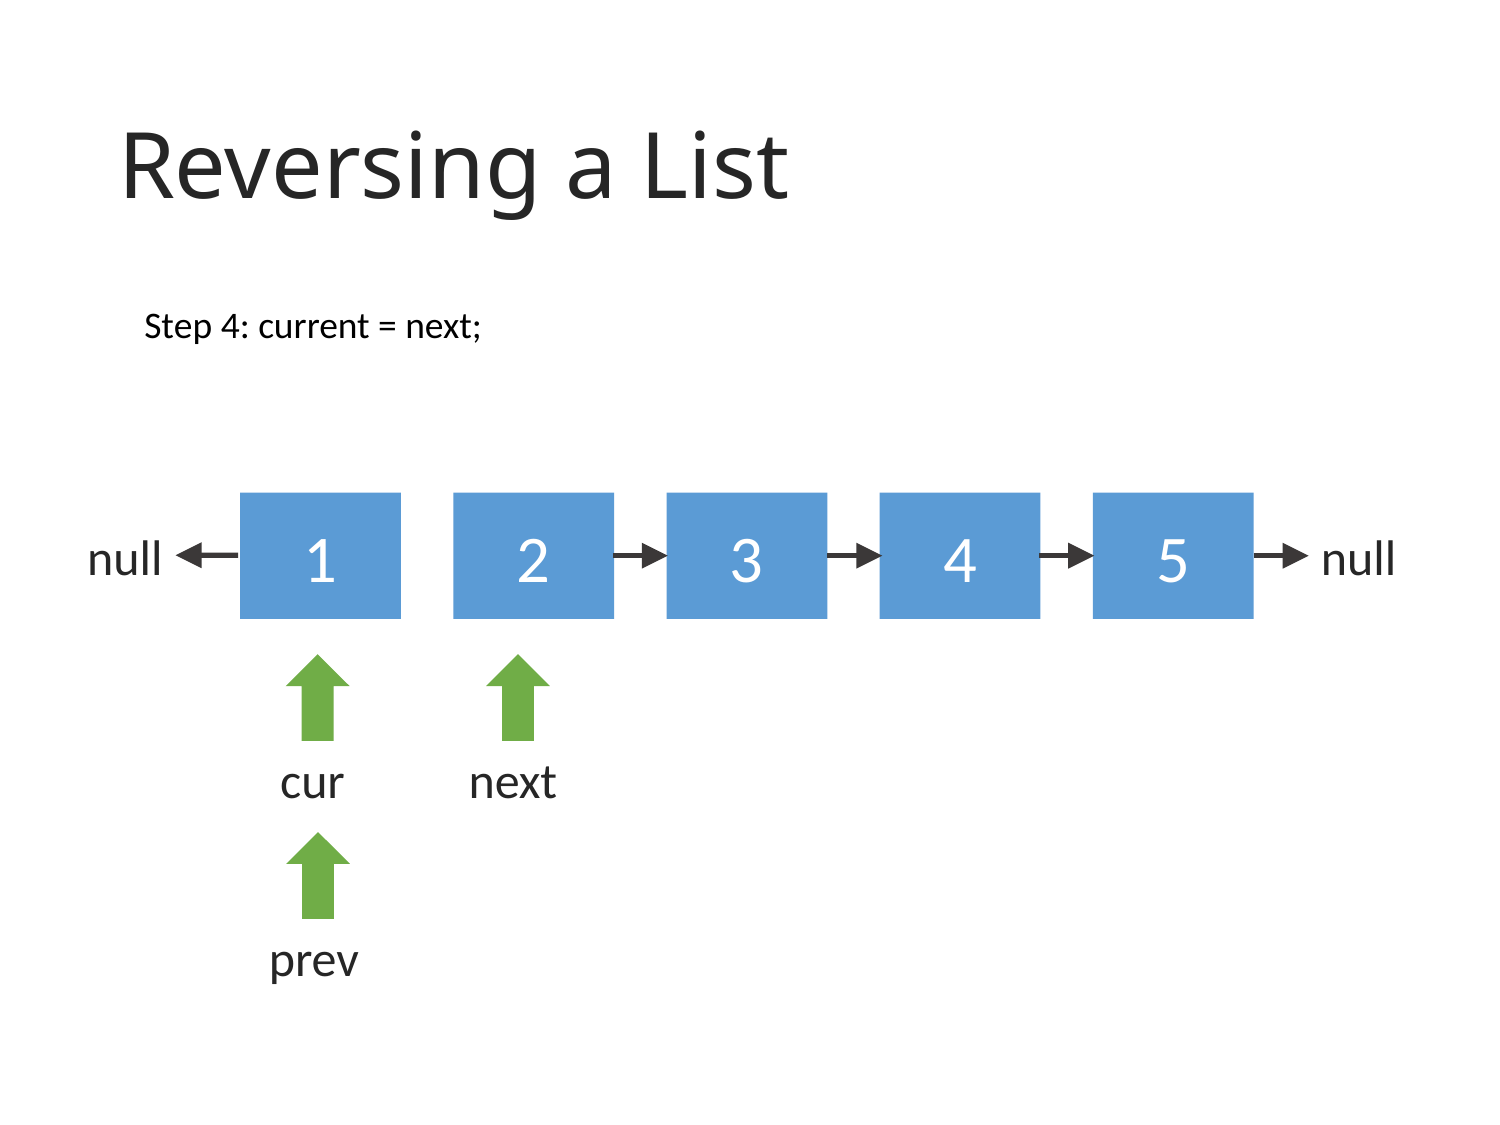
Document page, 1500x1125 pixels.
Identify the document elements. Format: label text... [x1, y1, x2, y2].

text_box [265, 654, 370, 817]
text_box 2 [452, 491, 615, 620]
title Reversing a List [103, 59, 1397, 278]
text_box 1 [239, 491, 402, 620]
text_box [253, 831, 382, 995]
text_box null [72, 517, 180, 593]
text_box 5 [1092, 491, 1255, 620]
text_box null [1306, 517, 1414, 593]
text_box 4 [879, 491, 1042, 620]
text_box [453, 654, 582, 817]
text_box 3 [666, 491, 828, 620]
text_box Step 4: current = next; [129, 293, 1414, 354]
